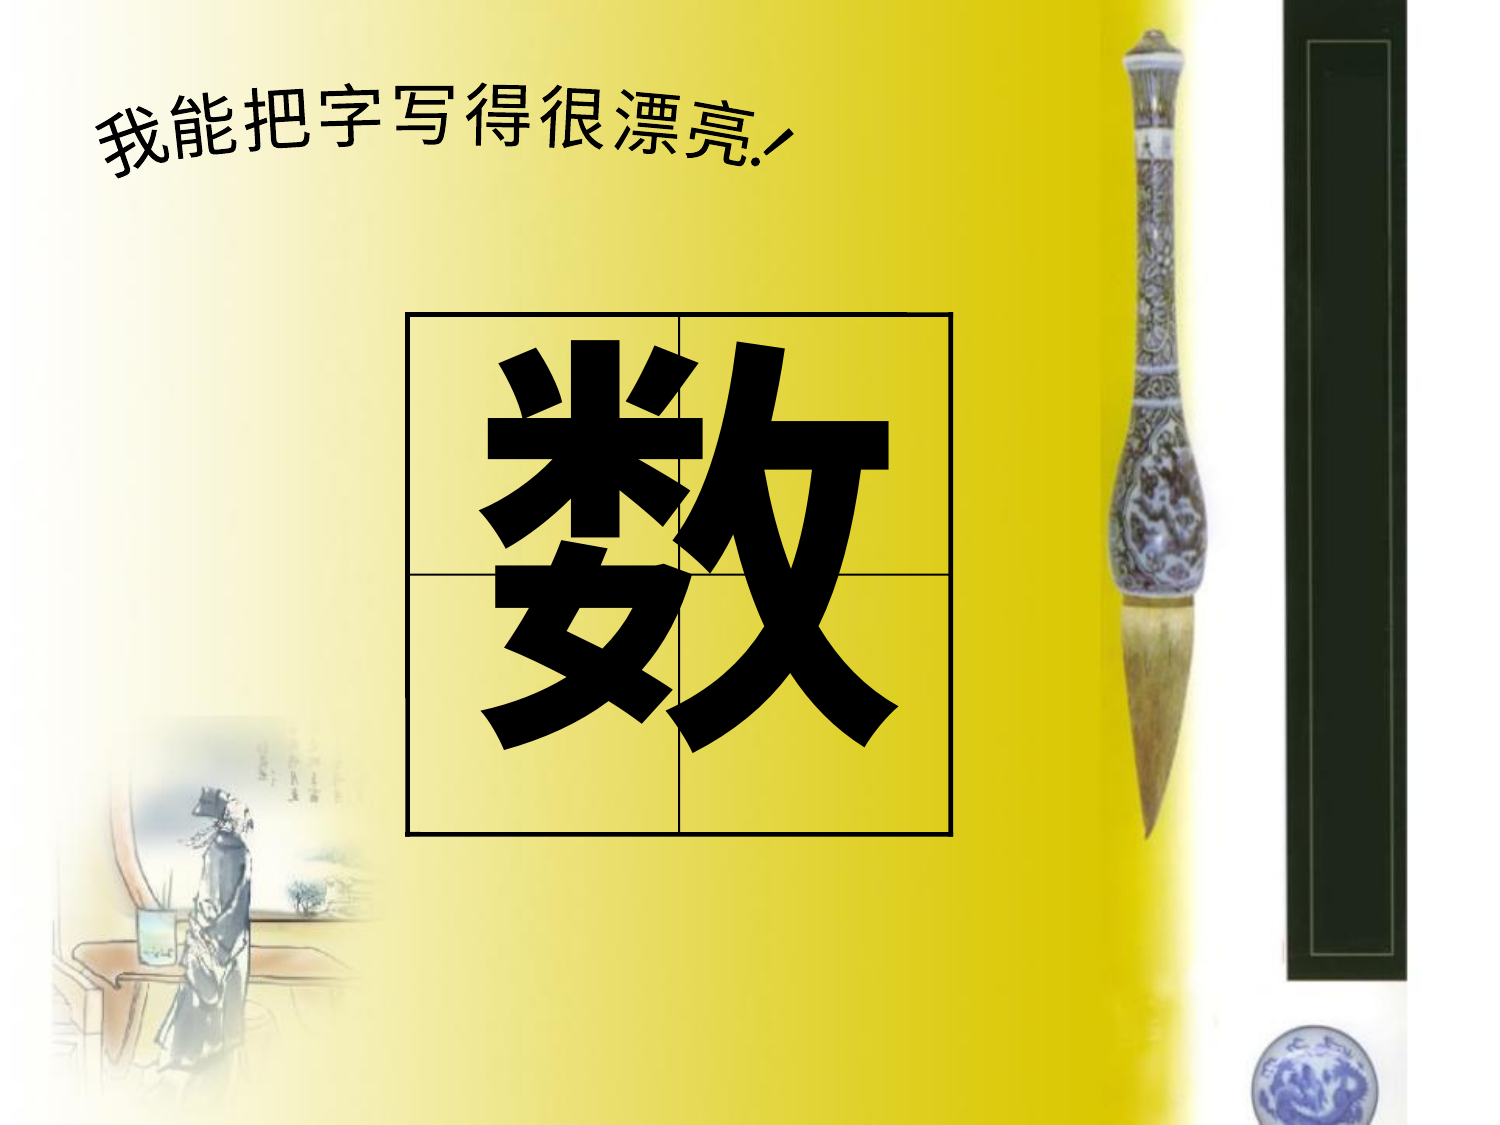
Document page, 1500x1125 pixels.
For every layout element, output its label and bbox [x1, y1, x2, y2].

picture [0, 0, 1500, 1125]
text_box [407, 266, 1022, 835]
